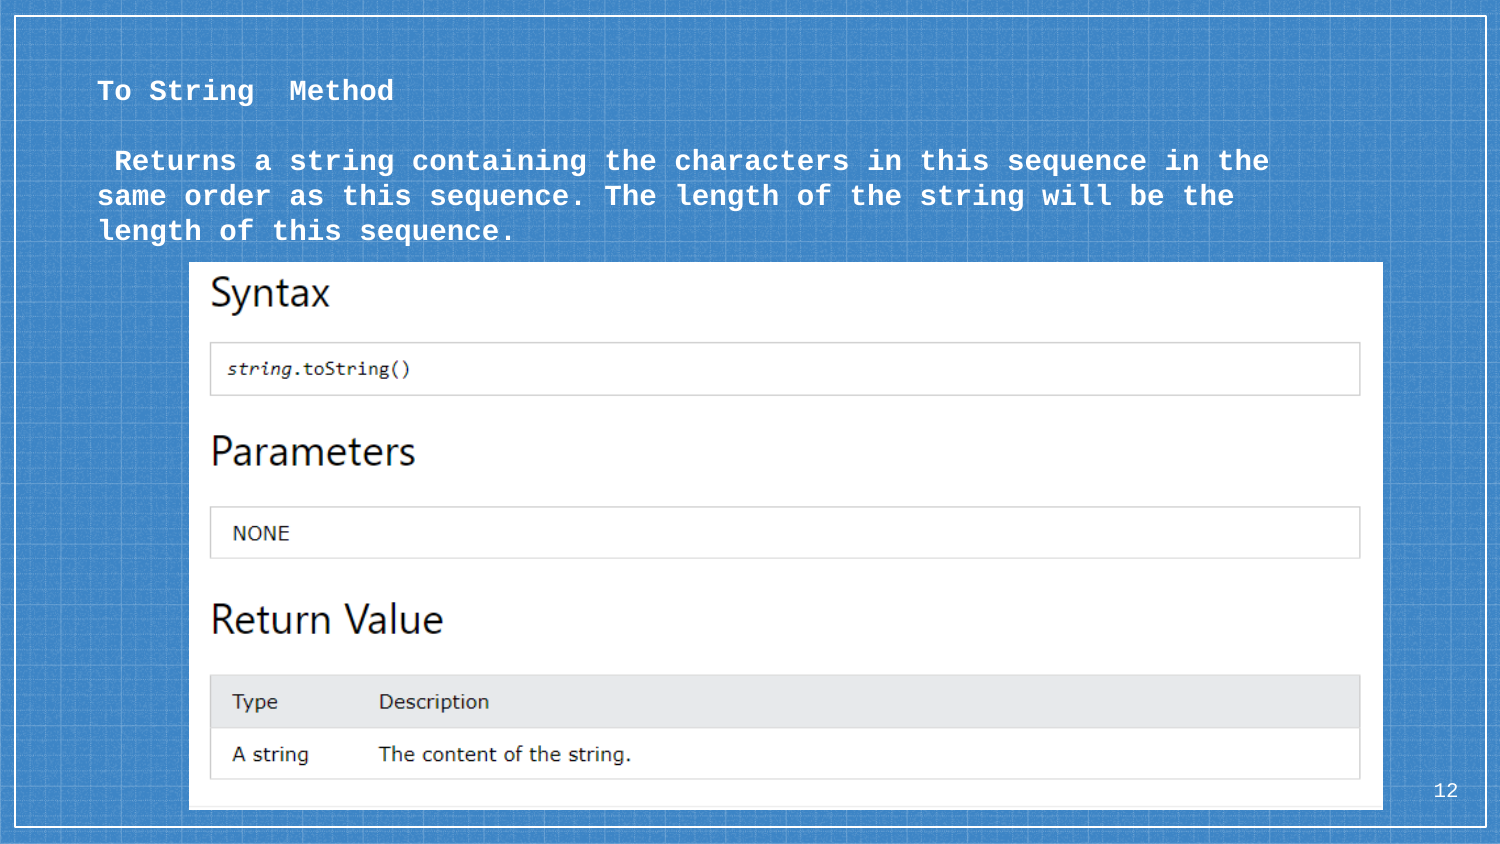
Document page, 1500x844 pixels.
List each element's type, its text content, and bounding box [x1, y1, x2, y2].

slide_number 12 [1398, 761, 1474, 810]
picture [0, 0, 1500, 844]
title To String Method Returns a string containing the characters in this sequence in the same order as this sequence. The length of the string will be the length of this sequence. [81, 56, 1357, 247]
